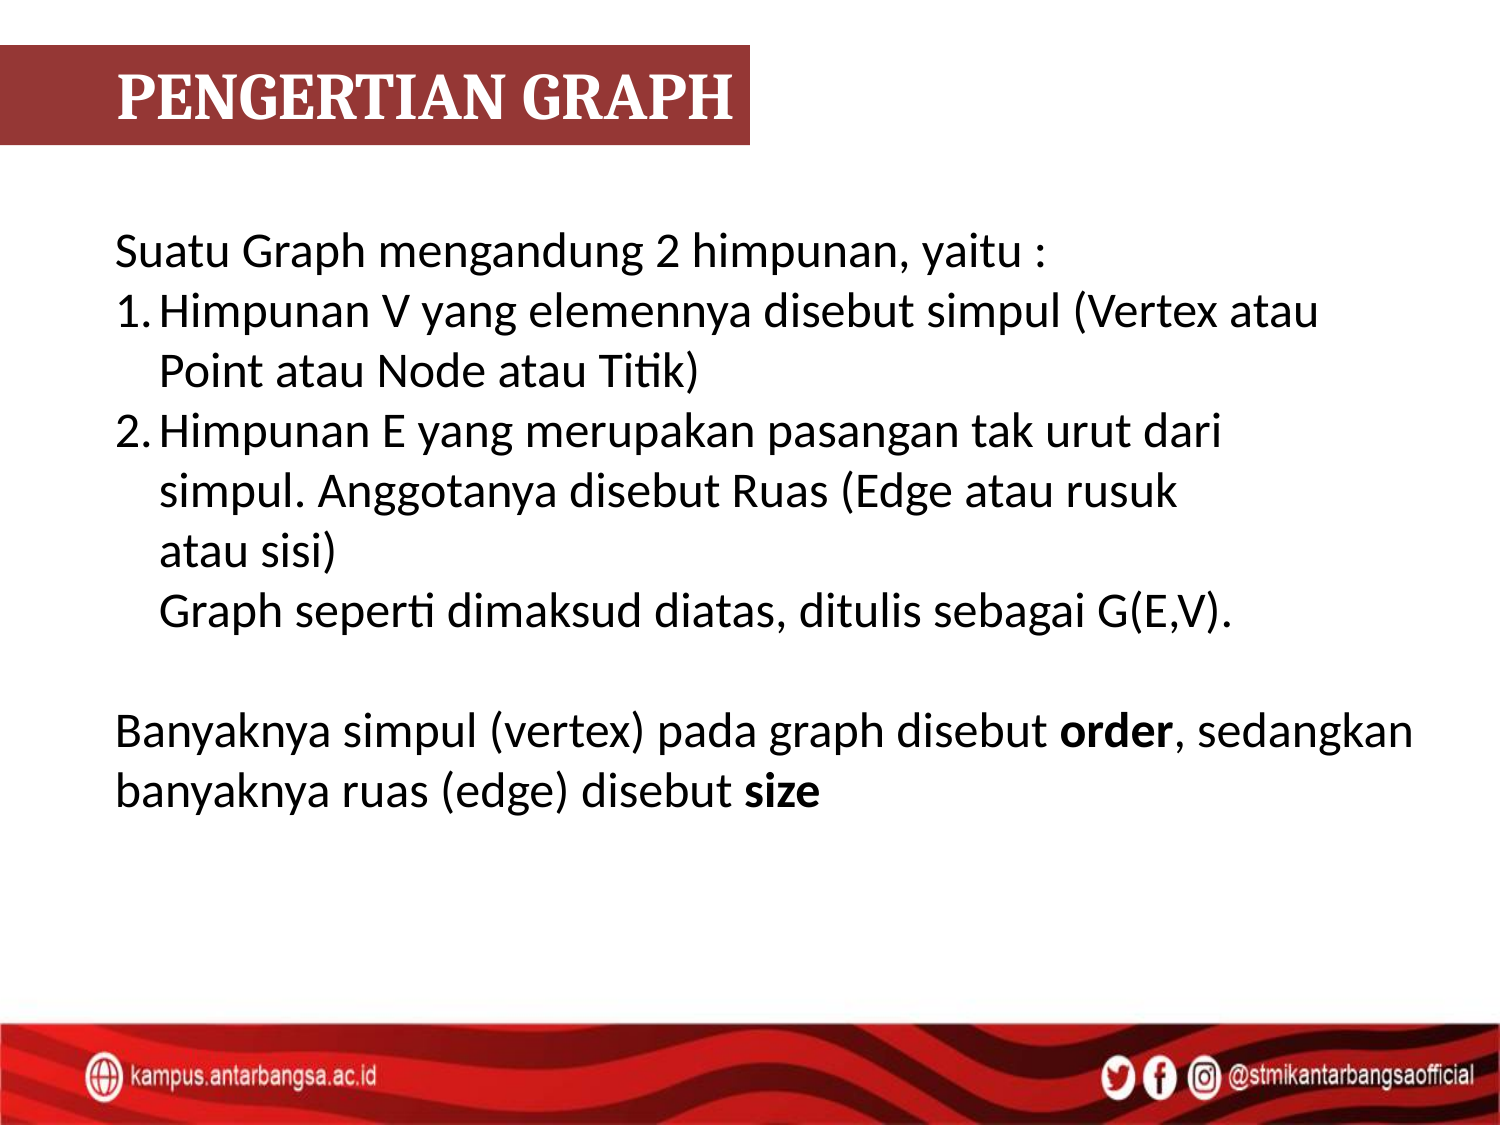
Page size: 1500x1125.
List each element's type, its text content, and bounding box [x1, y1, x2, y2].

picture [0, 0, 1500, 1125]
text_box PENGERTIAN GRAPH [0, 45, 750, 146]
text_box Suatu Graph mengandung 2 himpunan, yaitu : 1. Himpunan V yang elemennya disebut simpul (Vertex atau Point atau Node atau Titik) 2. Himpunan E yang merupakan pasangan tak urut dari simpul. Anggotanya disebut Ruas (Edge atau rusuk atau sisi) Graph seperti dimaksud diatas, ditulis sebagai G(E,V). Banyaknya simpul (vertex) pada graph disebut order, sedangkan banyaknya ruas (edge) disebut size [100, 210, 1447, 826]
